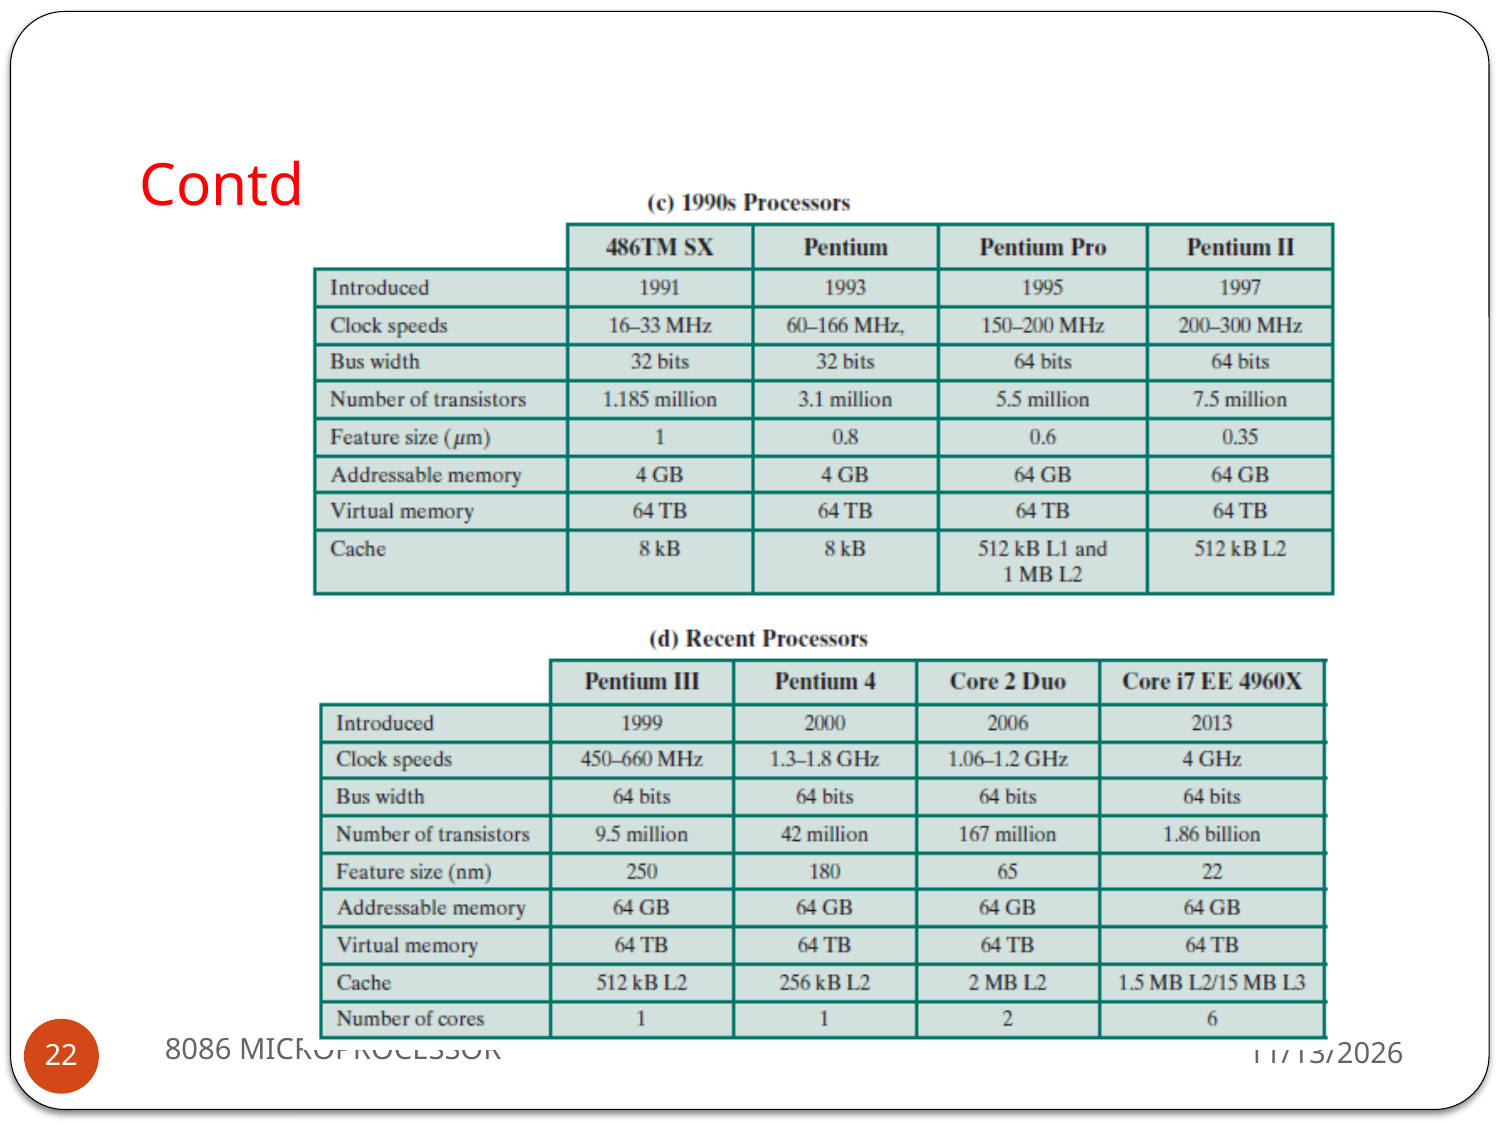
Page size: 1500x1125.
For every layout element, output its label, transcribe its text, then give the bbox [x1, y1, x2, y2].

title Contd. [125, 45, 1425, 233]
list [300, 187, 1351, 613]
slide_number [1012, 1015, 1419, 1094]
footer 8086 MICROPROCESSOR [150, 1012, 800, 1088]
picture [302, 605, 1338, 1051]
slide_number 22 [23, 1018, 99, 1094]
